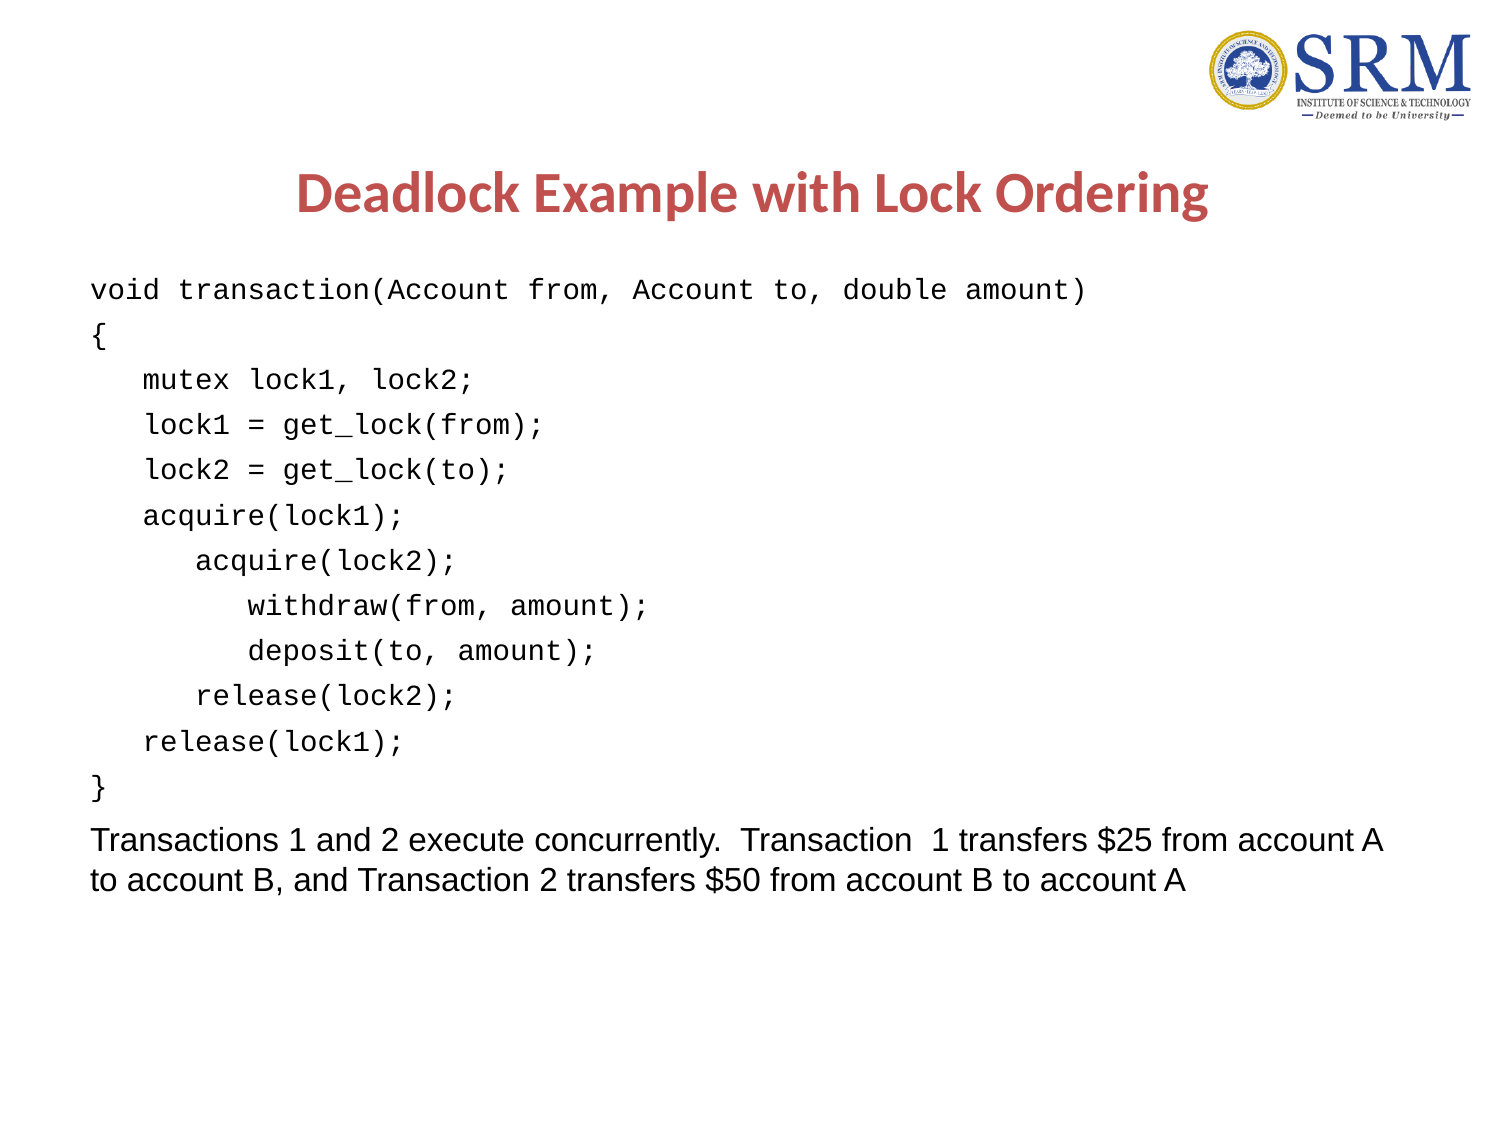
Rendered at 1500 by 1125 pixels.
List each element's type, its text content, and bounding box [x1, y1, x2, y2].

list void transaction(Account from, Account to, double amount) { mutex lock1, lock2; lock1 = get_lock(from); lock2 = get_lock(to); acquire(lock1); acquire(lock2); withdraw(from, amount); deposit(to, amount); release(lock2); release(lock1); } Transactions 1 and 2 execute concurrently. Transaction 1 transfers $25 from account A to account B, and Transaction 2 transfers $50 from account B to account A [75, 262, 1425, 1005]
picture [1205, 24, 1475, 125]
text_box Deadlock Example with Lock Ordering [119, 137, 1387, 232]
